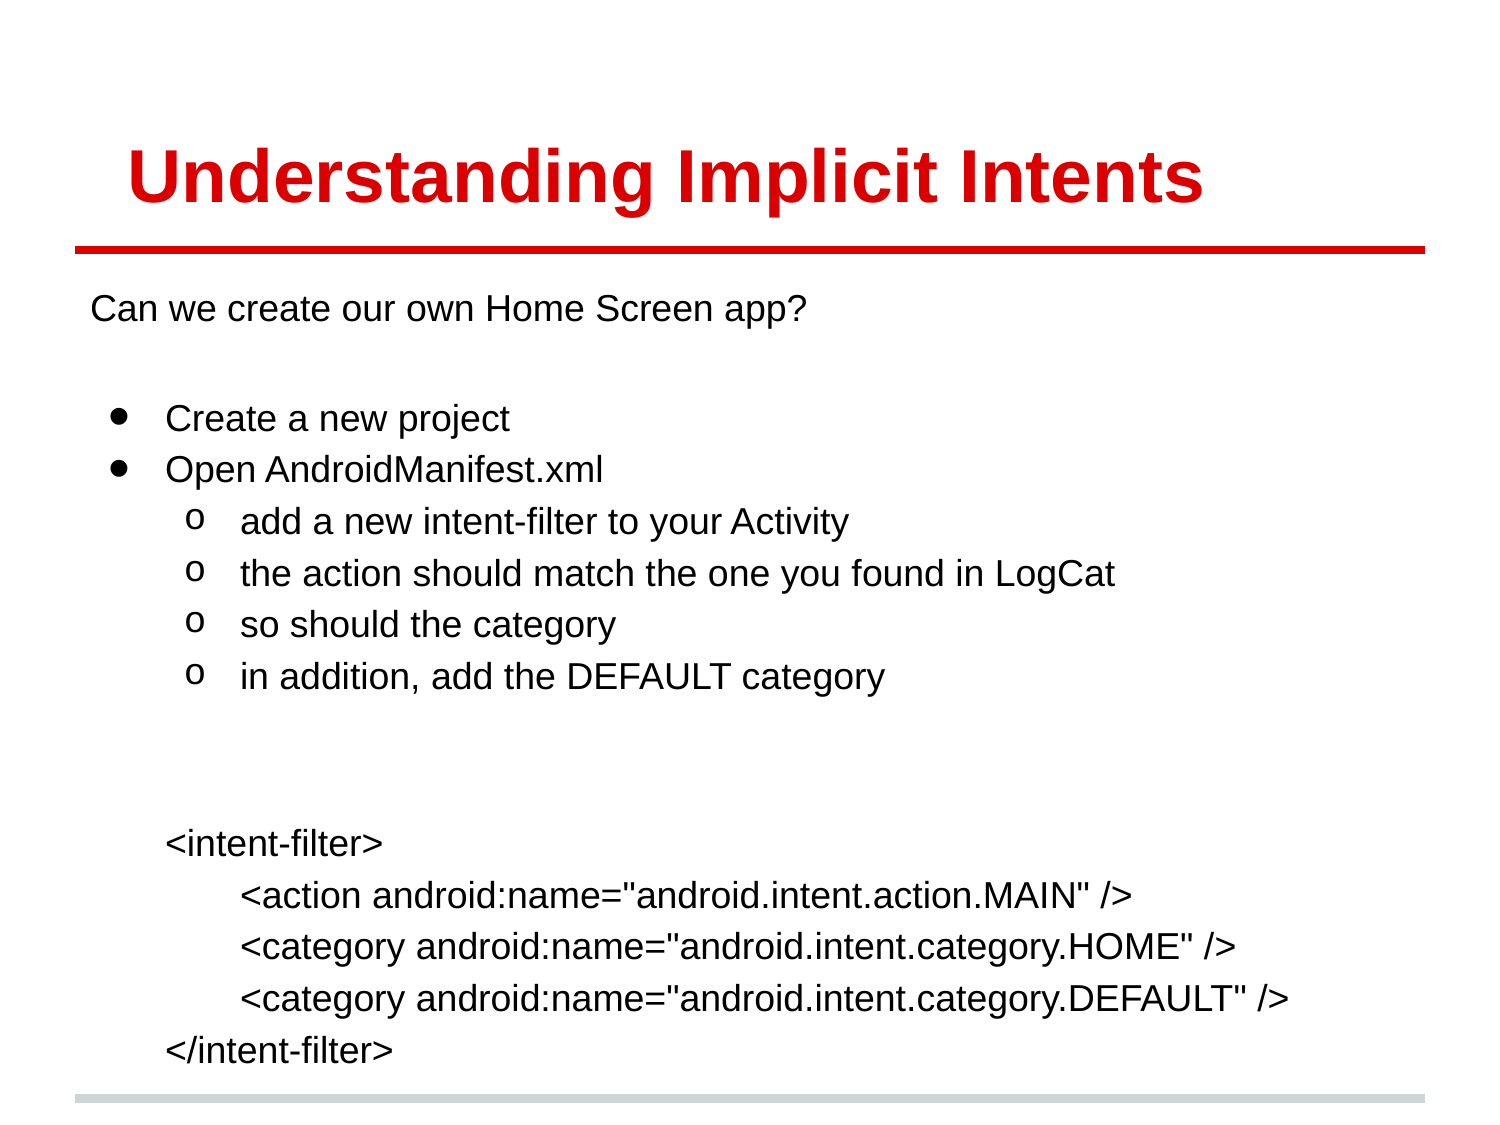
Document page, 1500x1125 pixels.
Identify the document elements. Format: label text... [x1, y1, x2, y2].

list Can we create our own Home Screen app? Create a new project Open AndroidManifest.xml add a new intent-filter to your Activity the action should match the one you found in LogCat so should the category in addition, add the DEFAULT category <intent-filter> <action android:name="android.intent.action.MAIN" /> <category android:name="android.intent.category.HOME" /> <category android:name="android.intent.category.DEFAULT" /> </intent-filter> [75, 262, 1425, 1078]
title Understanding Implicit Intents [75, 45, 1425, 233]
